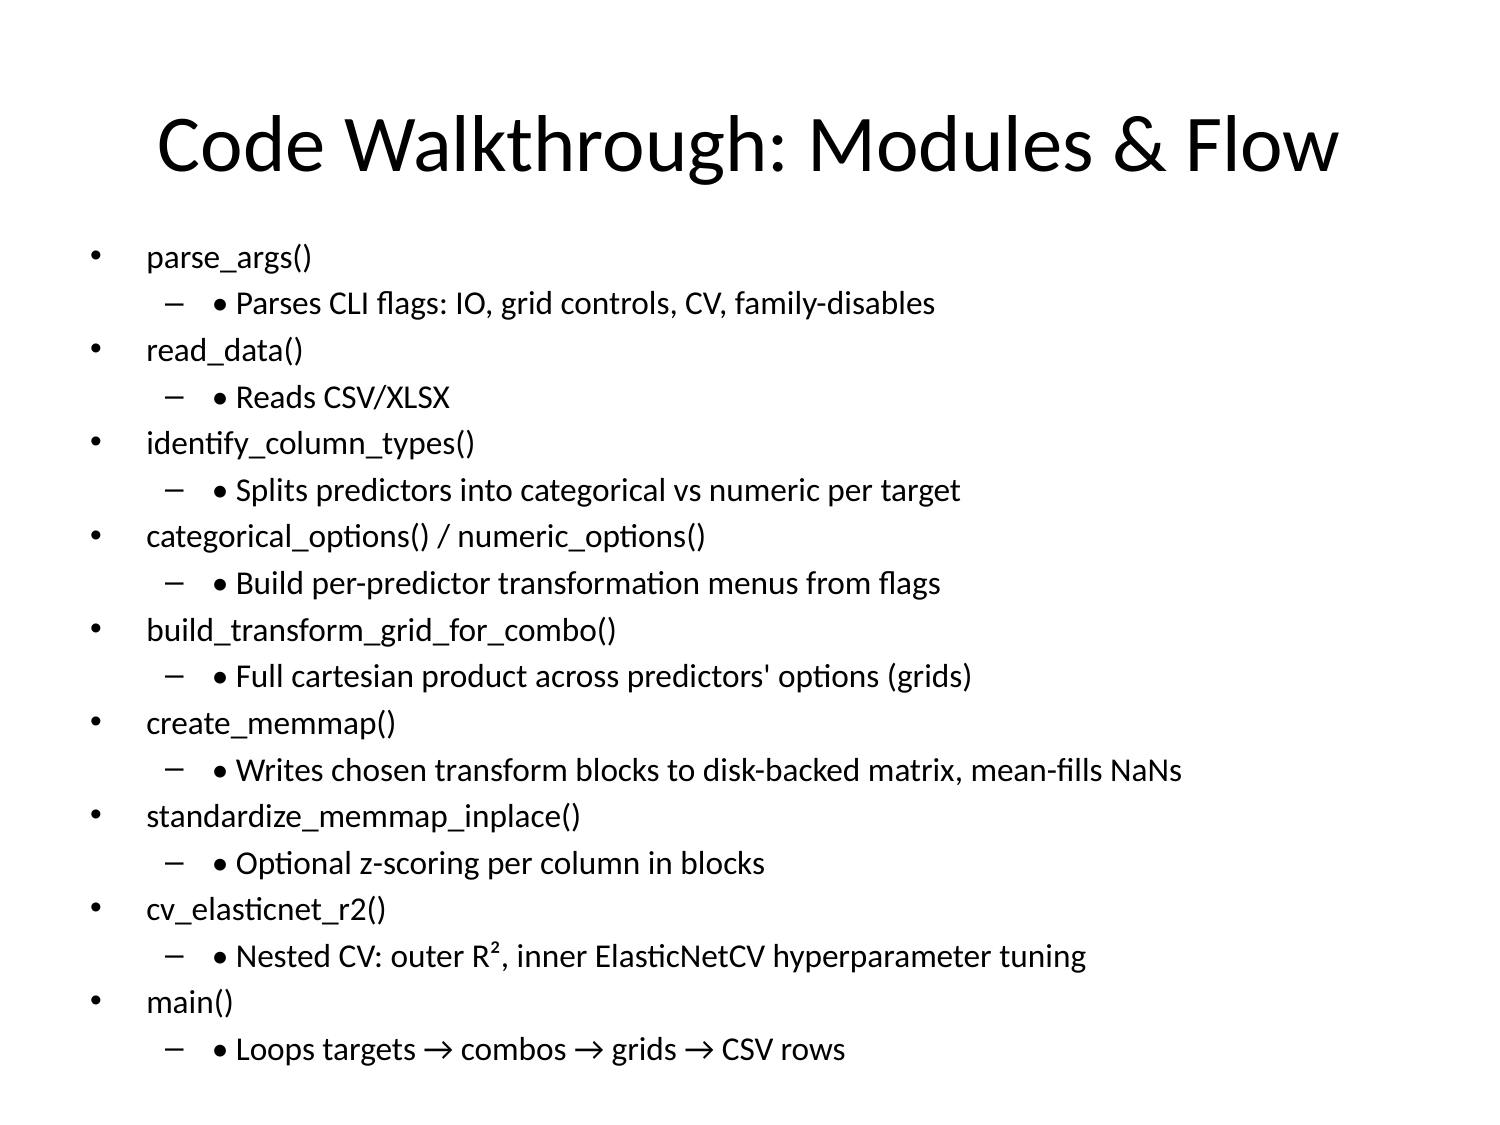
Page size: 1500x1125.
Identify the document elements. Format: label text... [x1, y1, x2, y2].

list parse_args() • Parses CLI flags: IO, grid controls, CV, family-disables read_data() • Reads CSV/XLSX identify_column_types() • Splits predictors into categorical vs numeric per target categorical_options() / numeric_options() • Build per-predictor transformation menus from flags build_transform_grid_for_combo() • Full cartesian product across predictors' options (grids) create_memmap() • Writes chosen transform blocks to disk-backed matrix, mean-fills NaNs standardize_memmap_inplace() • Optional z-scoring per column in blocks cv_elasticnet_r2() • Nested CV: outer R², inner ElasticNetCV hyperparameter tuning main() • Loops targets → combos → grids → CSV rows [75, 227, 1425, 970]
title Code Walkthrough: Modules & Flow [75, 45, 1425, 227]
